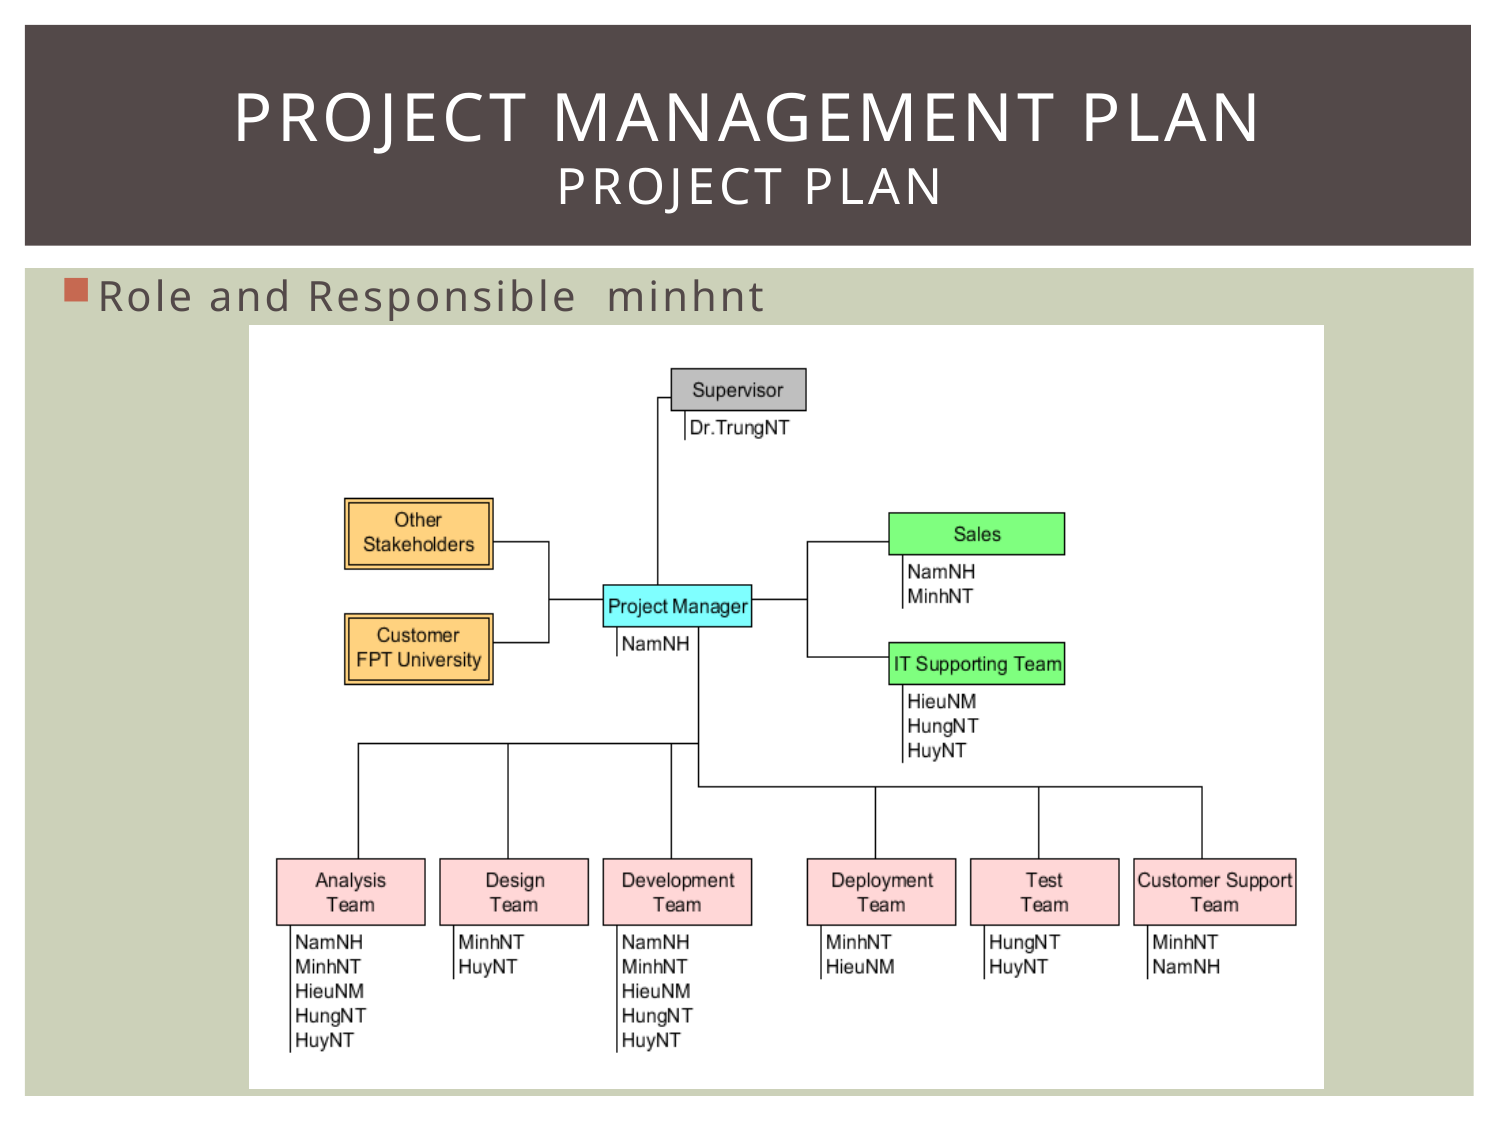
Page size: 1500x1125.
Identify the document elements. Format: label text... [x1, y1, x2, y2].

picture [249, 325, 1324, 1089]
list Role and Responsible minhnt [37, 262, 1417, 986]
title Project Management Plan Project Plan [62, 58, 1438, 232]
